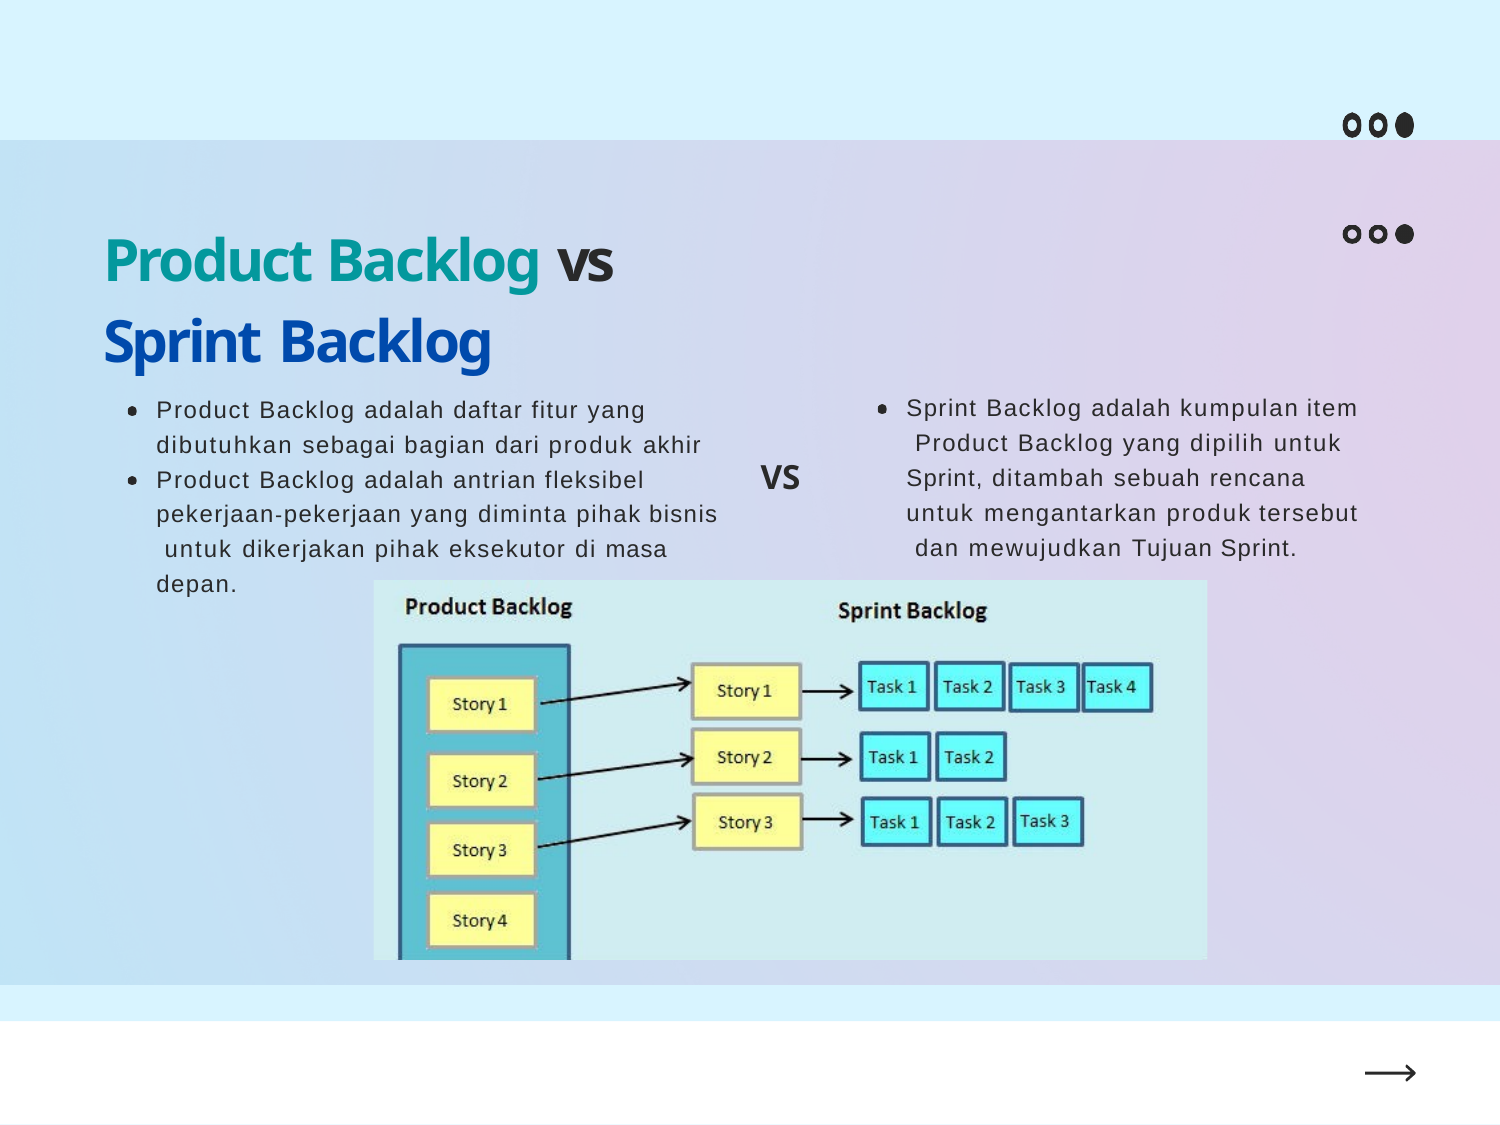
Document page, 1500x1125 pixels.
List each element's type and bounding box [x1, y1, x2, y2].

picture [1395, 112, 1414, 138]
text_box [0, 140, 1500, 985]
picture [1368, 112, 1388, 138]
picture [1342, 112, 1362, 138]
